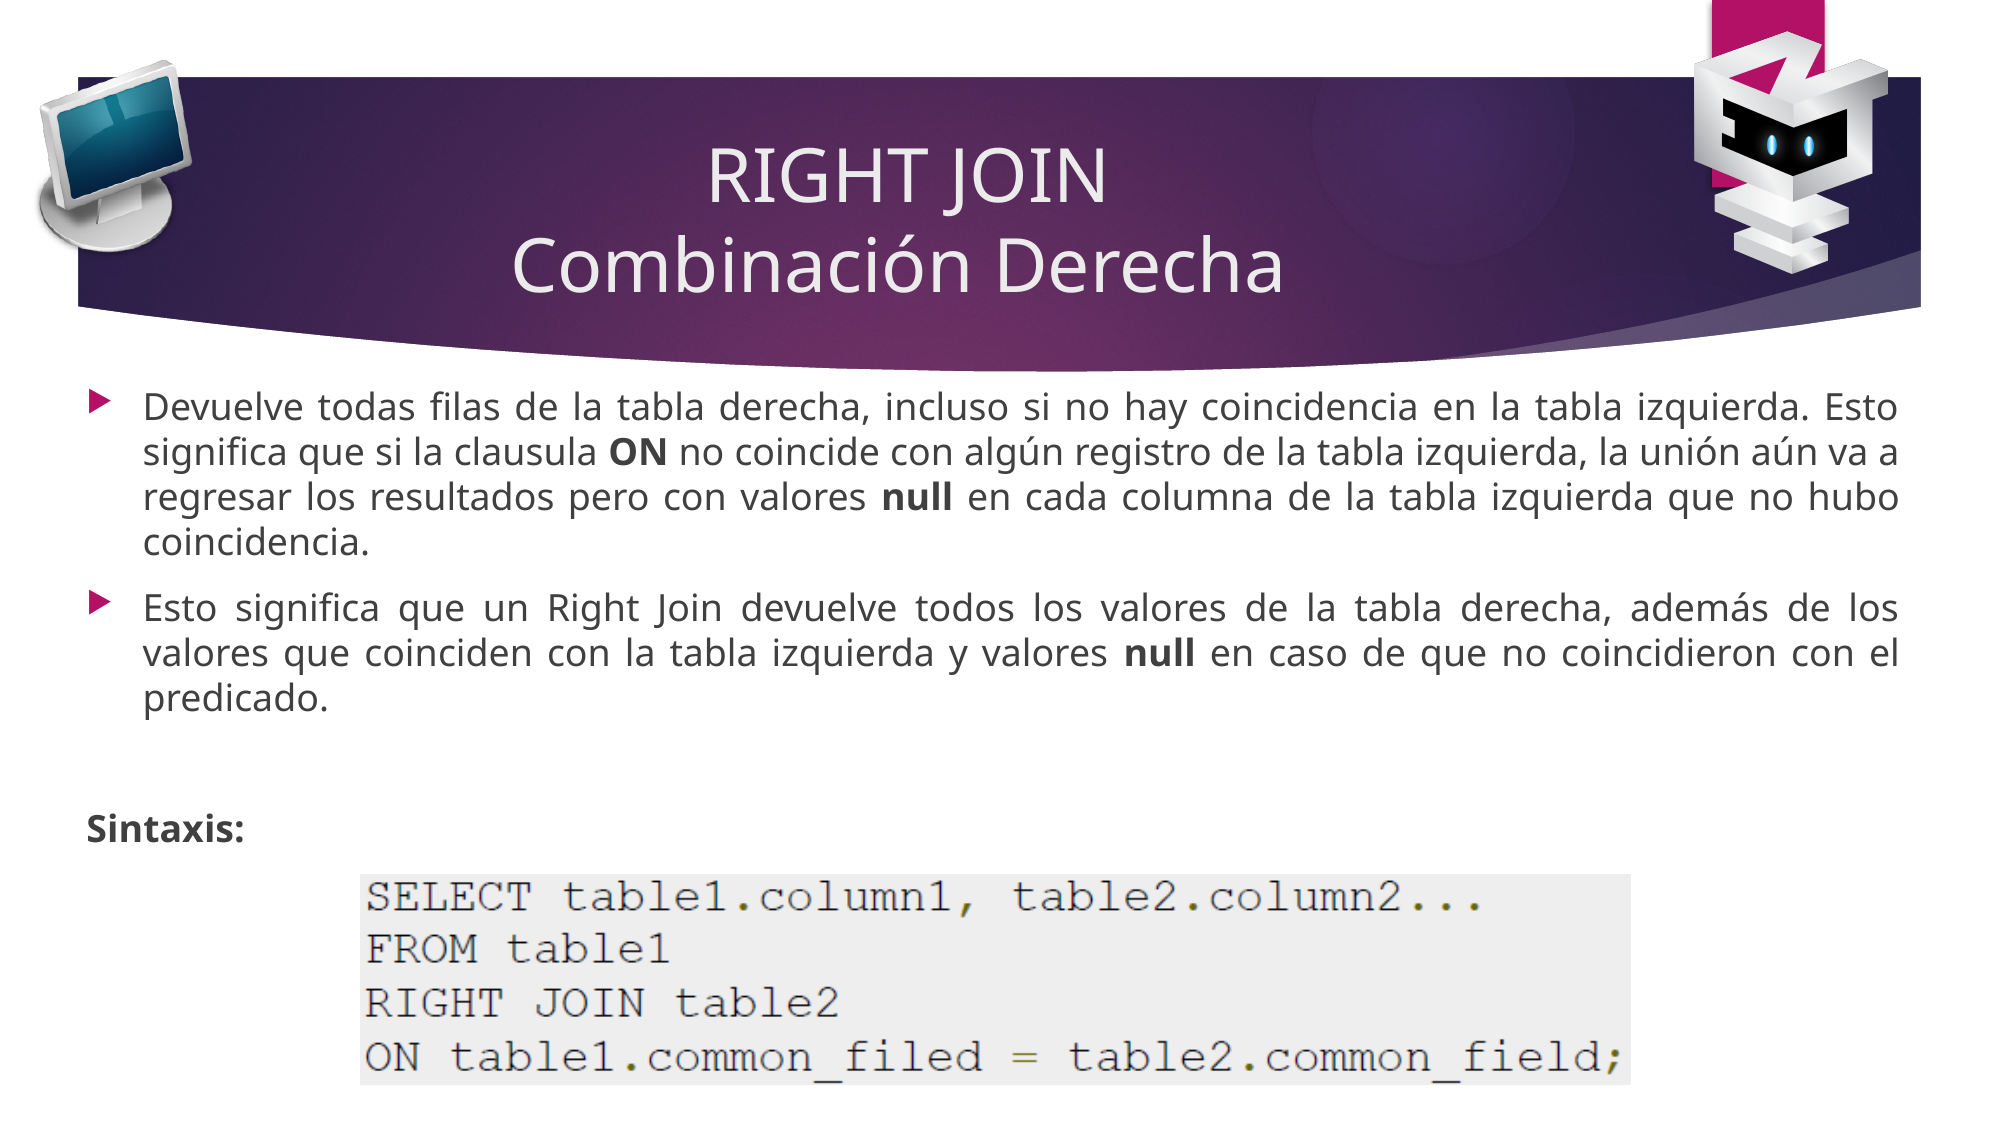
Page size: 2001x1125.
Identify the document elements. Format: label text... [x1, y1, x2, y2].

list Devuelve todas filas de la tabla derecha, incluso si no hay coincidencia en la tabla izquierda. Esto significa que si la clausula ON no coincide con algún registro de la tabla izquierda, la unión aún va a regresar los resultados pero con valores null en cada columna de la tabla izquierda que no hubo coincidencia. Esto significa que un Right Join devuelve todos los valores de la tabla derecha, además de los valores que coinciden con la tabla izquierda y valores null en caso de que no coincidieron con el predicado. Sintaxis: [71, 375, 1916, 1100]
picture [1694, 31, 1888, 274]
picture [360, 874, 1631, 1085]
picture [0, 44, 216, 261]
title RIGHT JOIN Combinación Derecha [189, 159, 1627, 276]
